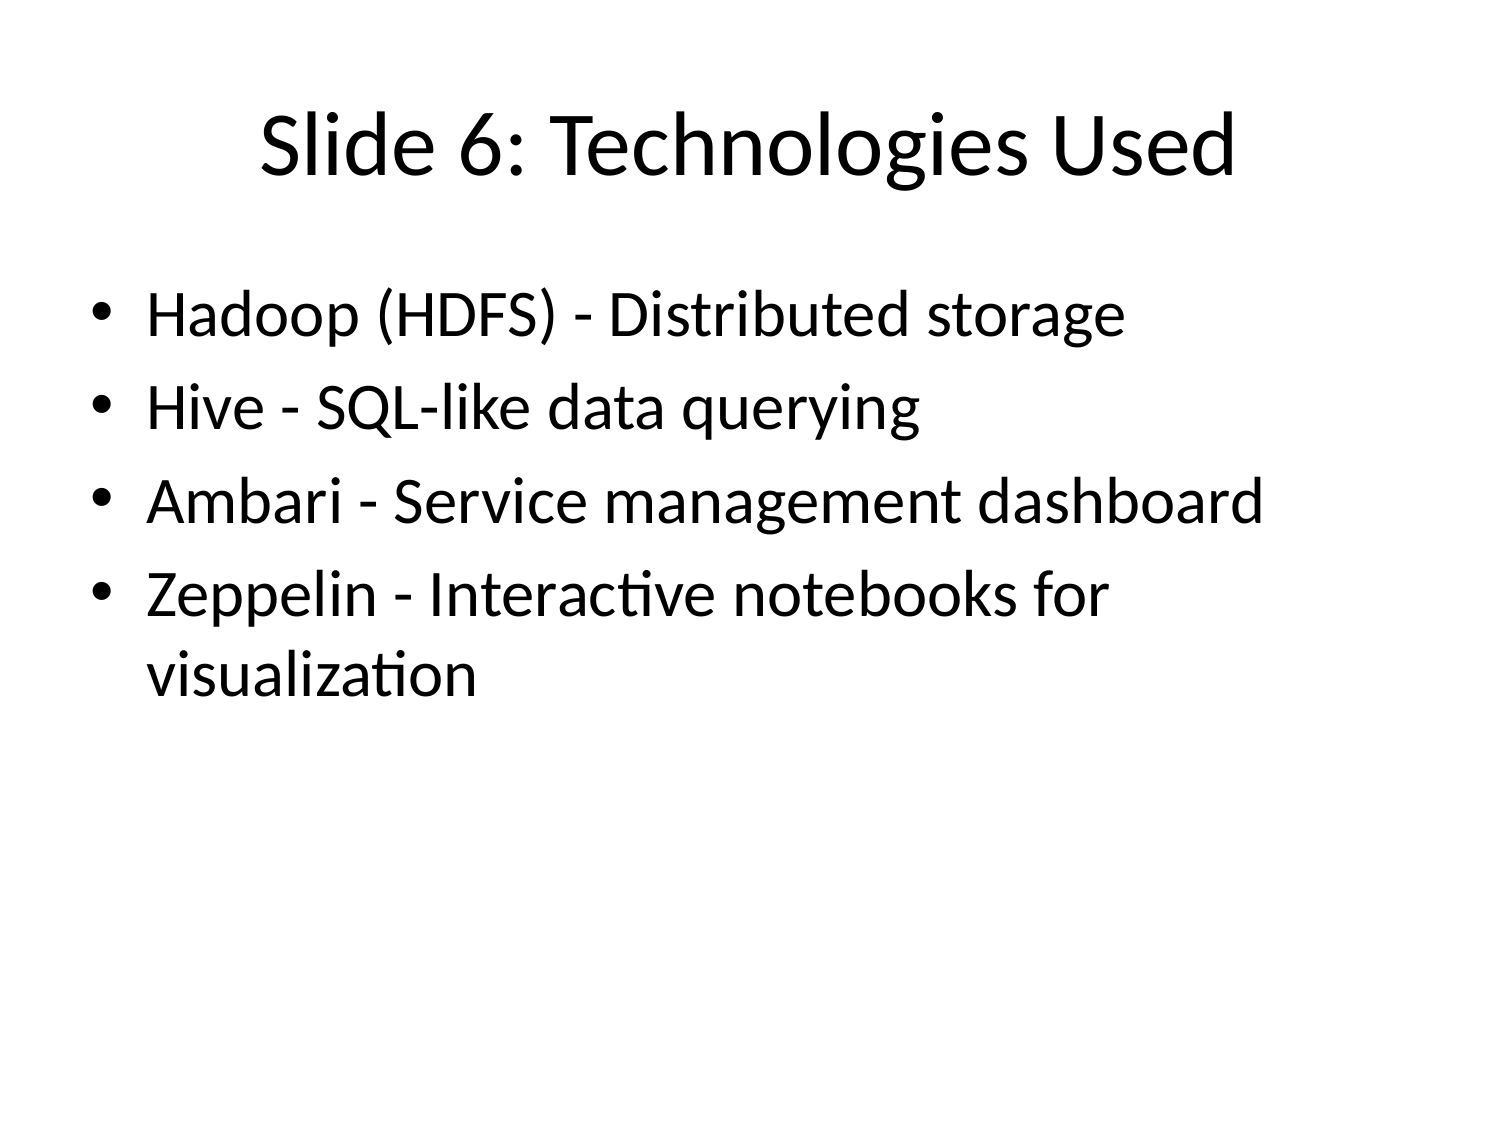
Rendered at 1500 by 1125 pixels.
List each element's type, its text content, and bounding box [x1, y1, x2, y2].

list Hadoop (HDFS) - Distributed storage Hive - SQL-like data querying Ambari - Service management dashboard Zeppelin - Interactive notebooks for visualization [75, 262, 1425, 1005]
title Slide 6: Technologies Used [75, 45, 1425, 233]
